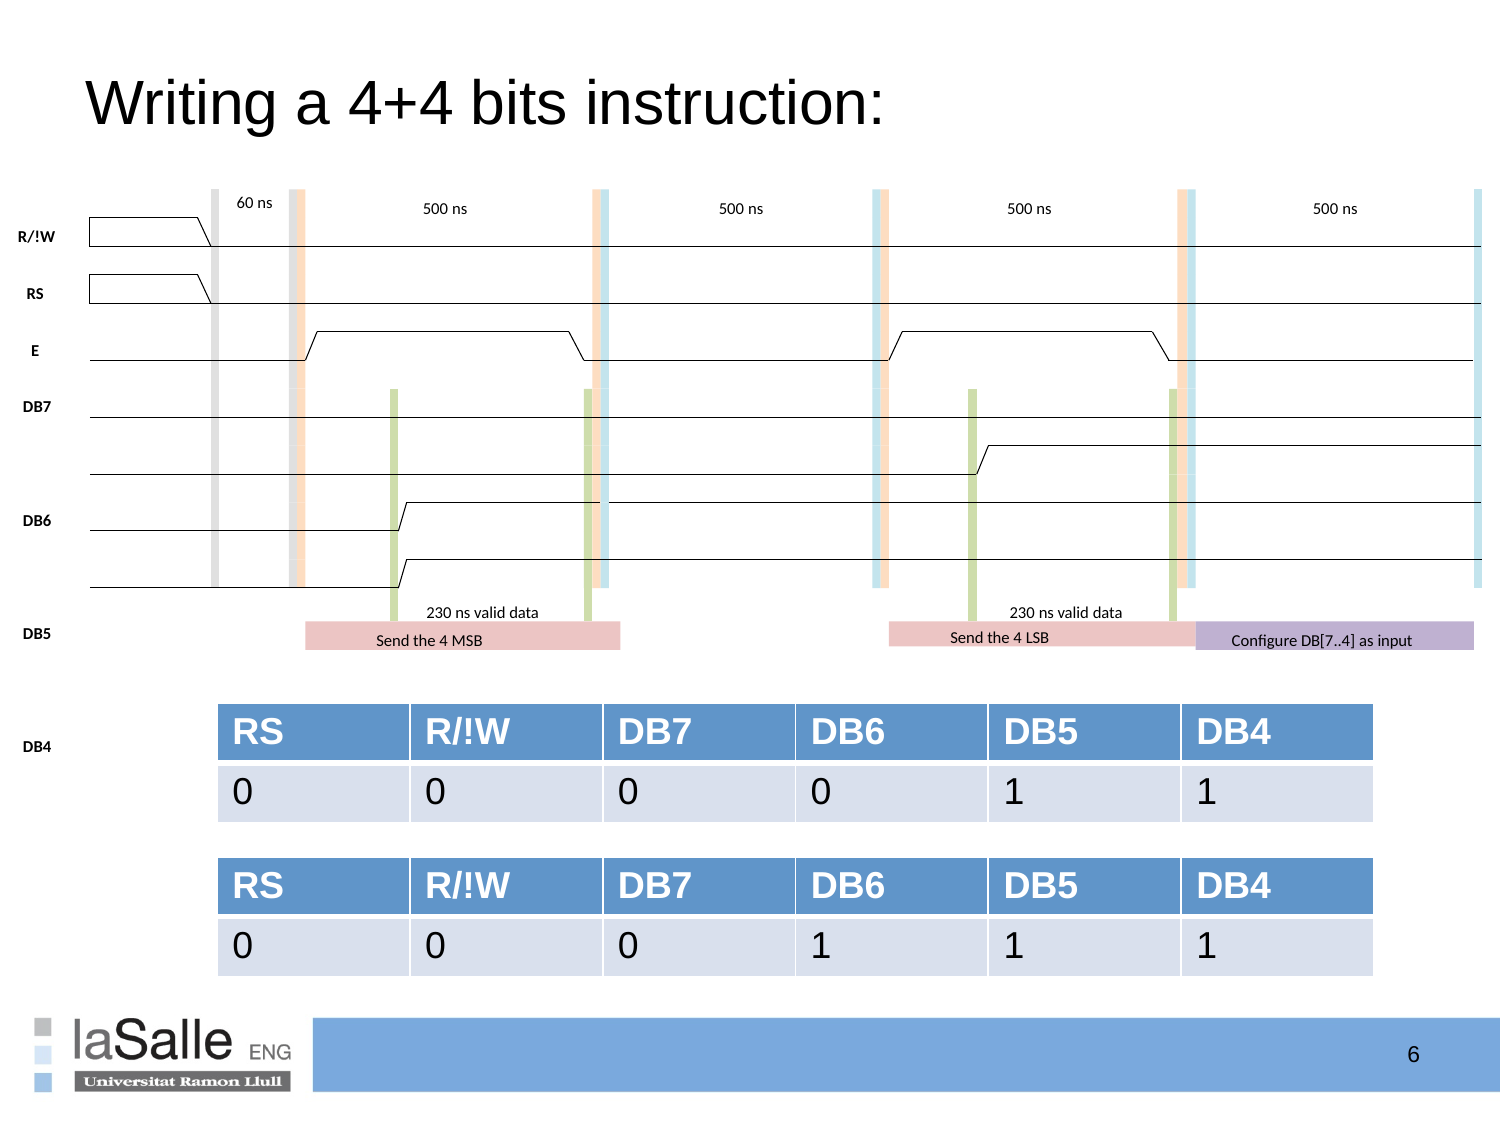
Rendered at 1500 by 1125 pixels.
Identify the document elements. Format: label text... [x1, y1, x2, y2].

text_box [592, 418, 600, 445]
text_box [1177, 560, 1187, 589]
table_header DB7 [604, 858, 795, 914]
text_box [583, 475, 592, 502]
text_box [1177, 503, 1187, 531]
text_box [592, 331, 600, 360]
table_cell 1 [989, 919, 1180, 976]
text_box [872, 418, 880, 445]
text_box [1169, 503, 1177, 531]
text_box [1177, 217, 1187, 246]
text_box [592, 217, 600, 246]
text_box [583, 418, 592, 445]
text_box [600, 304, 609, 331]
text_box [592, 503, 600, 531]
text_box [1187, 474, 1196, 502]
text_box [880, 445, 889, 474]
text_box [288, 189, 297, 217]
table_cell 1 [796, 919, 987, 976]
text_box [600, 418, 609, 445]
text_box [297, 189, 306, 217]
text_box [1177, 418, 1187, 445]
table_header DB5 [989, 858, 1180, 914]
text_box [1177, 274, 1187, 303]
text_box [288, 331, 297, 360]
text_box [872, 217, 880, 246]
table_cell 0 [218, 766, 409, 822]
text_box [297, 418, 306, 445]
text_box 500 ns [1005, 195, 1054, 218]
text_box [880, 531, 889, 559]
table_header R/!W [411, 858, 602, 914]
text_box [297, 247, 306, 274]
text_box [592, 475, 600, 502]
text_box [600, 189, 609, 217]
text_box [880, 560, 889, 589]
text_box [872, 560, 880, 589]
text_box Send the 4 LSB [888, 621, 1195, 647]
text_box [288, 247, 297, 274]
table_cell 1 [989, 766, 1180, 822]
text_box [872, 503, 880, 531]
table_cell 1 [1182, 766, 1373, 822]
table_header RS [218, 704, 409, 760]
text_box [1169, 418, 1177, 445]
text_box [297, 388, 306, 417]
text_box [1177, 304, 1187, 331]
text_box [288, 388, 297, 417]
text_box [583, 531, 592, 559]
text_box [1187, 361, 1196, 388]
text_box [583, 503, 592, 531]
text_box [297, 361, 306, 388]
text_box [1187, 503, 1196, 531]
text_box [872, 331, 880, 360]
text_box [1187, 217, 1196, 246]
text_box [592, 189, 600, 217]
text_box [1177, 388, 1187, 417]
table_cell 0 [604, 766, 795, 822]
text_box [297, 502, 306, 530]
text_box [1187, 388, 1196, 417]
text_box [297, 559, 306, 587]
table_cell 0 [218, 919, 409, 976]
text_box [600, 475, 609, 502]
text_box [1177, 446, 1187, 474]
text_box [880, 247, 889, 274]
text_box [297, 304, 306, 331]
text_box [592, 445, 600, 474]
text_box [592, 531, 600, 559]
text_box Send the 4 MSB [305, 621, 621, 650]
text_box [600, 445, 609, 474]
text_box [288, 304, 297, 331]
table_header DB6 [796, 858, 987, 914]
text_box [297, 274, 306, 303]
text_box [1187, 247, 1196, 274]
text_box [1177, 331, 1187, 360]
text_box [1169, 531, 1177, 559]
text_box [1187, 531, 1196, 559]
text_box [872, 189, 880, 217]
text_box 500 ns [1310, 195, 1360, 218]
text_box [1177, 189, 1187, 217]
text_box [600, 531, 609, 559]
slide_number 6 [1403, 1039, 1437, 1125]
text_box 230 ns valid data [1007, 599, 1126, 621]
text_box [872, 388, 880, 417]
text_box [880, 217, 889, 246]
text_box 60 ns [234, 189, 275, 212]
text_box [880, 304, 889, 331]
text_box R/!W RS E DB7 DB6 DB5 DB4 [15, 224, 58, 756]
table_cell 0 [604, 919, 795, 976]
text_box [1187, 560, 1196, 589]
table_cell 0 [796, 766, 987, 822]
table_header R/!W [411, 704, 602, 760]
text_box [297, 331, 306, 360]
text_box [297, 475, 306, 502]
text_box [297, 531, 306, 559]
table_cell 1 [1182, 919, 1373, 976]
text_box 500 ns [716, 195, 766, 218]
text_box [600, 247, 609, 274]
text_box [592, 361, 600, 388]
text_box [880, 503, 889, 531]
text_box [288, 418, 297, 445]
text_box [1187, 274, 1196, 303]
text_box 500 ns [420, 195, 470, 218]
text_box [880, 361, 889, 388]
text_box [592, 560, 600, 589]
text_box [288, 475, 297, 502]
text_box [600, 274, 609, 303]
text_box [1187, 304, 1196, 331]
text_box [872, 274, 880, 303]
table_header DB7 [604, 704, 795, 760]
text_box [583, 445, 592, 474]
text_box [1187, 331, 1196, 360]
text_box [1187, 418, 1196, 445]
text_box [600, 388, 609, 417]
text_box [880, 274, 889, 303]
text_box [1187, 189, 1196, 217]
text_box [583, 560, 592, 589]
table_header DB6 [796, 704, 987, 760]
table_cell 0 [411, 766, 602, 822]
text_box [880, 388, 889, 417]
text_box [872, 361, 880, 388]
title Writing a 4+4 bits instruction: [83, 60, 893, 251]
text_box [592, 388, 600, 417]
text_box [583, 388, 592, 417]
text_box [1169, 474, 1177, 502]
text_box [600, 217, 609, 246]
text_box [872, 531, 880, 559]
text_box [297, 217, 306, 246]
text_box [288, 274, 297, 303]
text_box [1169, 446, 1177, 474]
table_header DB4 [1182, 704, 1373, 760]
text_box [880, 189, 889, 217]
text_box [1177, 531, 1187, 559]
text_box [592, 247, 600, 274]
table_header RS [218, 858, 409, 914]
text_box [288, 502, 297, 530]
table_header DB5 [989, 704, 1180, 760]
text_box Configure DB[7..4] as input [1195, 621, 1474, 650]
text_box [600, 560, 609, 589]
text_box [880, 475, 889, 502]
text_box [872, 445, 880, 474]
text_box [1169, 560, 1177, 589]
text_box [288, 445, 297, 474]
text_box [1177, 474, 1187, 502]
text_box [1169, 388, 1177, 417]
text_box [872, 304, 880, 331]
text_box [1177, 247, 1187, 274]
text_box [600, 361, 609, 388]
table_cell 0 [411, 919, 602, 976]
text_box [288, 361, 297, 388]
text_box [880, 418, 889, 445]
text_box [872, 247, 880, 274]
picture [32, 1014, 1500, 1102]
text_box [872, 475, 880, 502]
text_box [288, 217, 297, 246]
text_box [288, 559, 297, 587]
text_box [288, 531, 297, 559]
text_box [600, 331, 609, 360]
text_box [1177, 361, 1187, 388]
text_box [592, 274, 600, 303]
text_box [1187, 446, 1196, 474]
text_box [600, 502, 609, 531]
table_header DB4 [1182, 858, 1373, 914]
text_box 230 ns valid data [424, 599, 543, 621]
text_box [592, 304, 600, 331]
text_box [880, 331, 889, 360]
text_box [297, 445, 306, 474]
